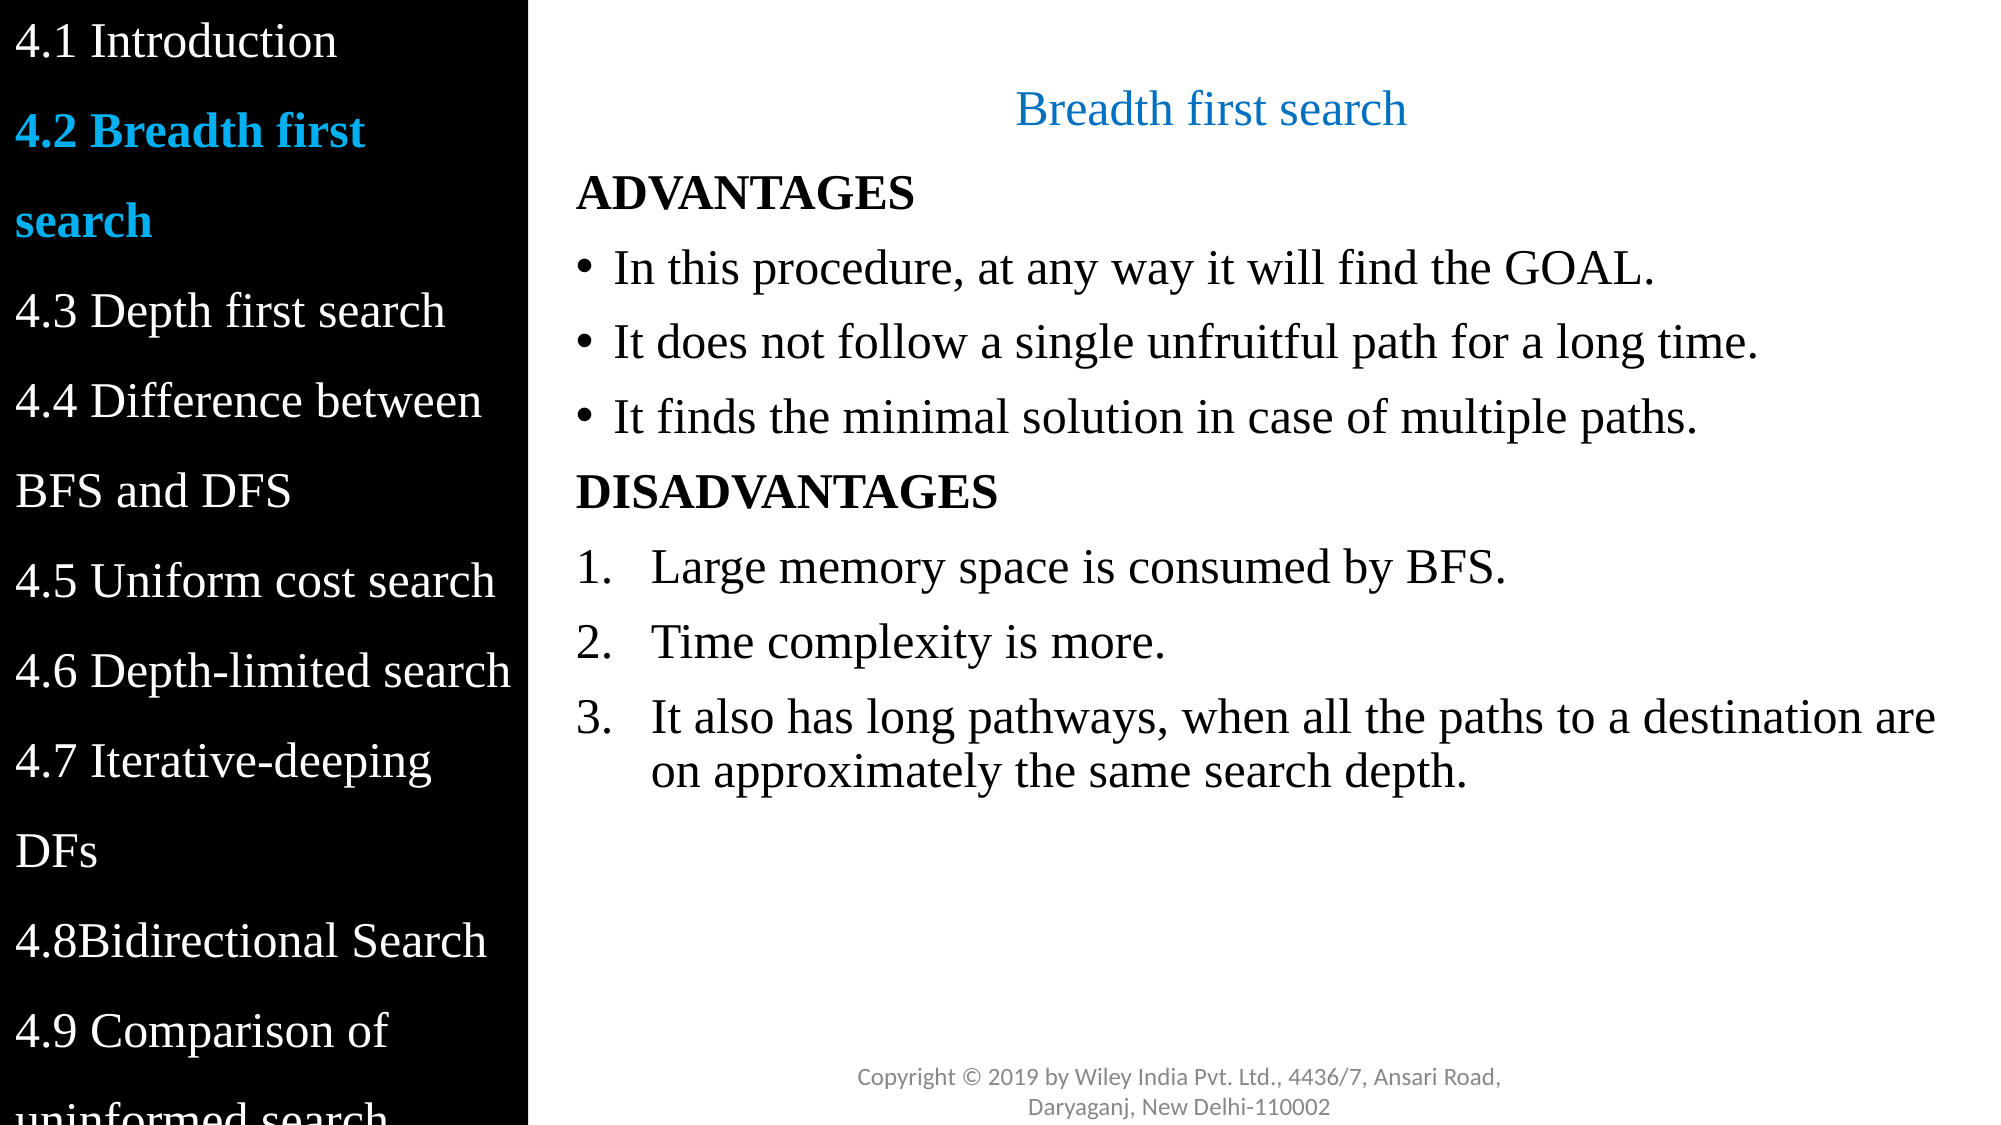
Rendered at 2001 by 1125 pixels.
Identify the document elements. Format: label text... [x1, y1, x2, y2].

text_box 4.1 Introduction 4.2 Breadth first search 4.3 Depth first search 4.4 Difference between BFS and DFS 4.5 Uniform cost search 4.6 Depth-limited search 4.7 Iterative-deeping DFs 4.8Bidirectional Search 4.9 Comparison of uninformed search [0, 0, 529, 1125]
title Breadth first search [560, 59, 1863, 158]
list ADVANTAGES In this procedure, at any way it will find the GOAL. It does not follow a single unfruitful path for a long time. It finds the minimal solution in case of multiple paths. DISADVANTAGES Large memory space is consumed by BFS. Time complexity is more. It also has long pathways, when all the paths to a destination are on approximately the same search depth. [560, 158, 1981, 1034]
footer Copyright © 2019 by Wiley India Pvt. Ltd., 4436/7, Ansari Road, Daryaganj, New Delhi-110002 [842, 1060, 1518, 1121]
